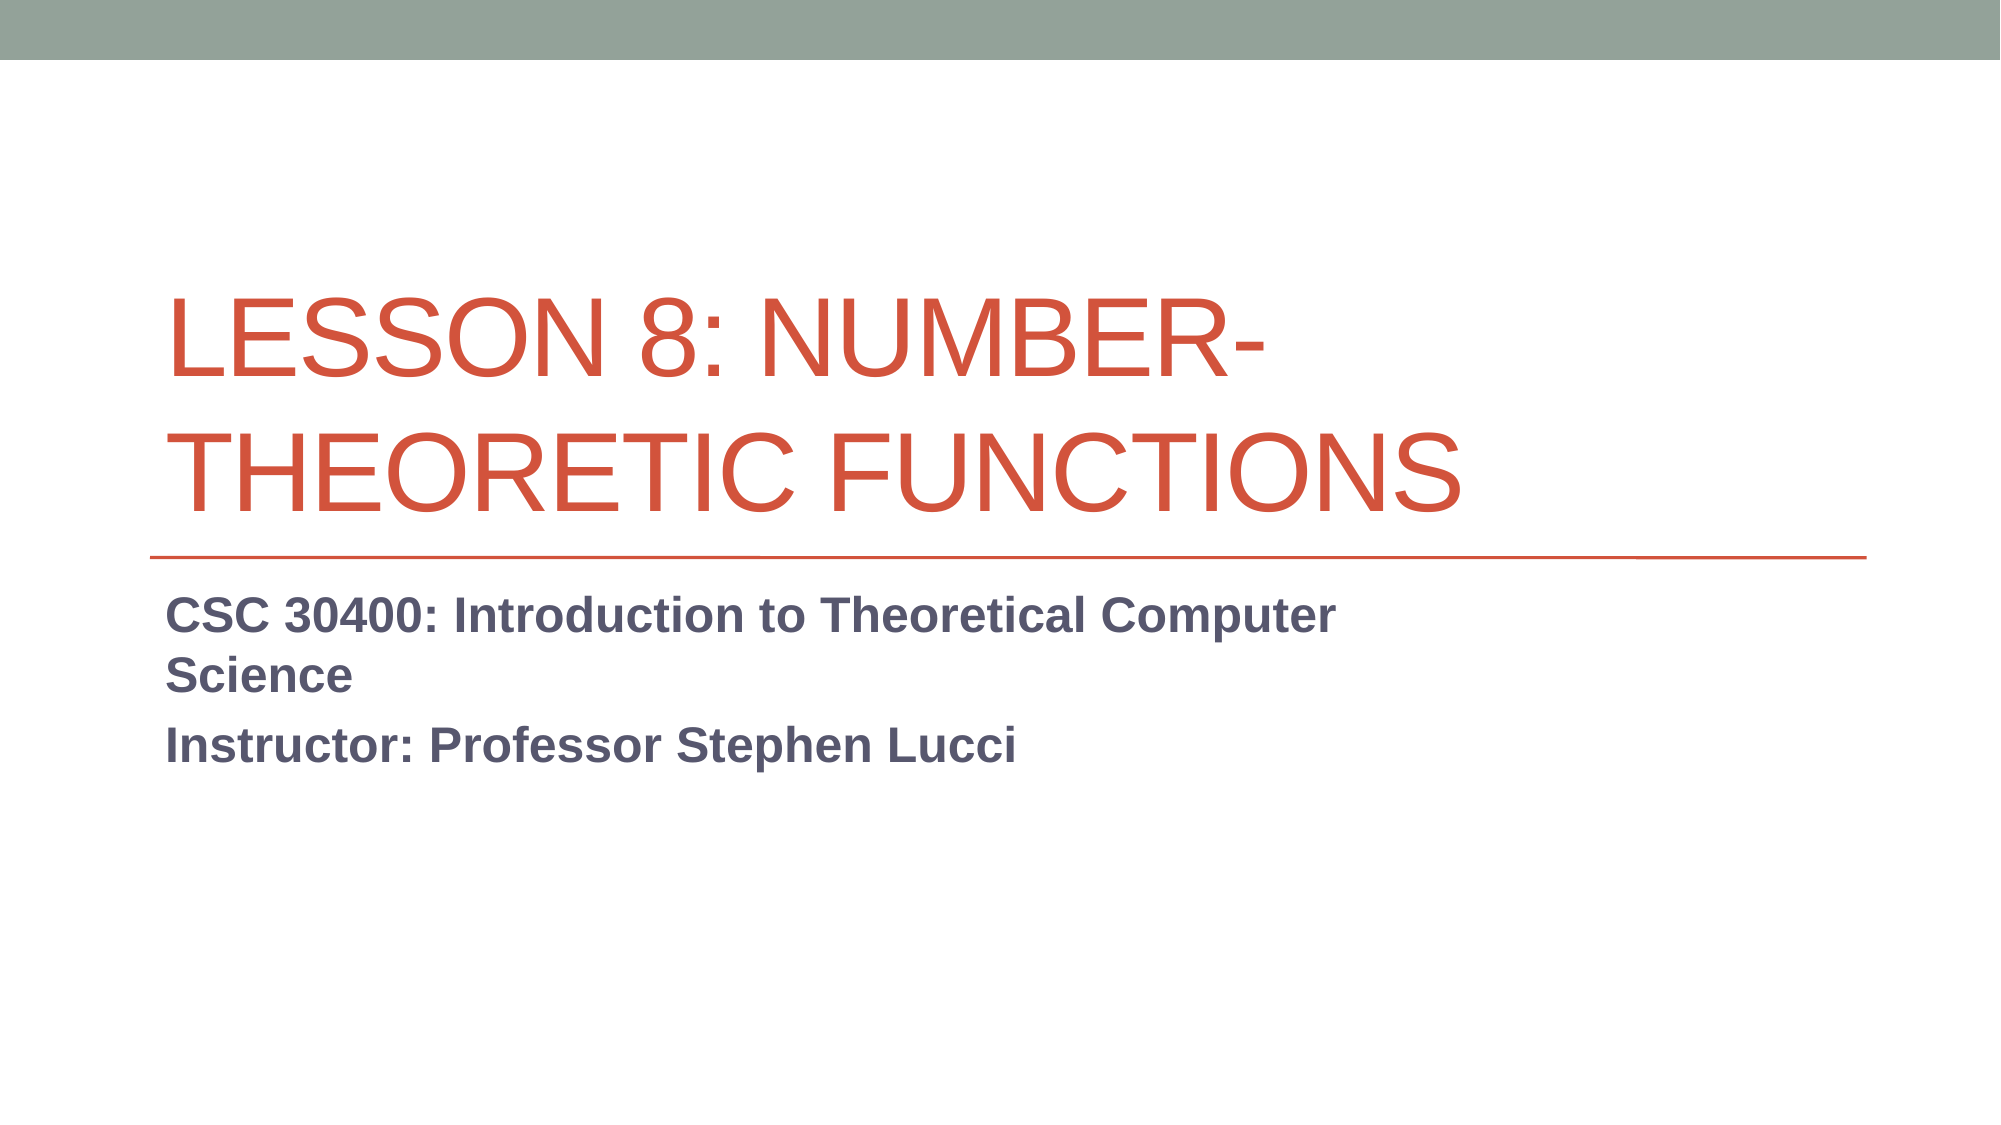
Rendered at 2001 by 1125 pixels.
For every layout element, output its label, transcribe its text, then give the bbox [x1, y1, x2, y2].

title Lesson 8: Number-Theoretic Functions [150, 224, 1867, 542]
subtitle CSC 30400: Introduction to Theoretical Computer Science Instructor: Professor Stephen Lucci [150, 575, 1550, 863]
